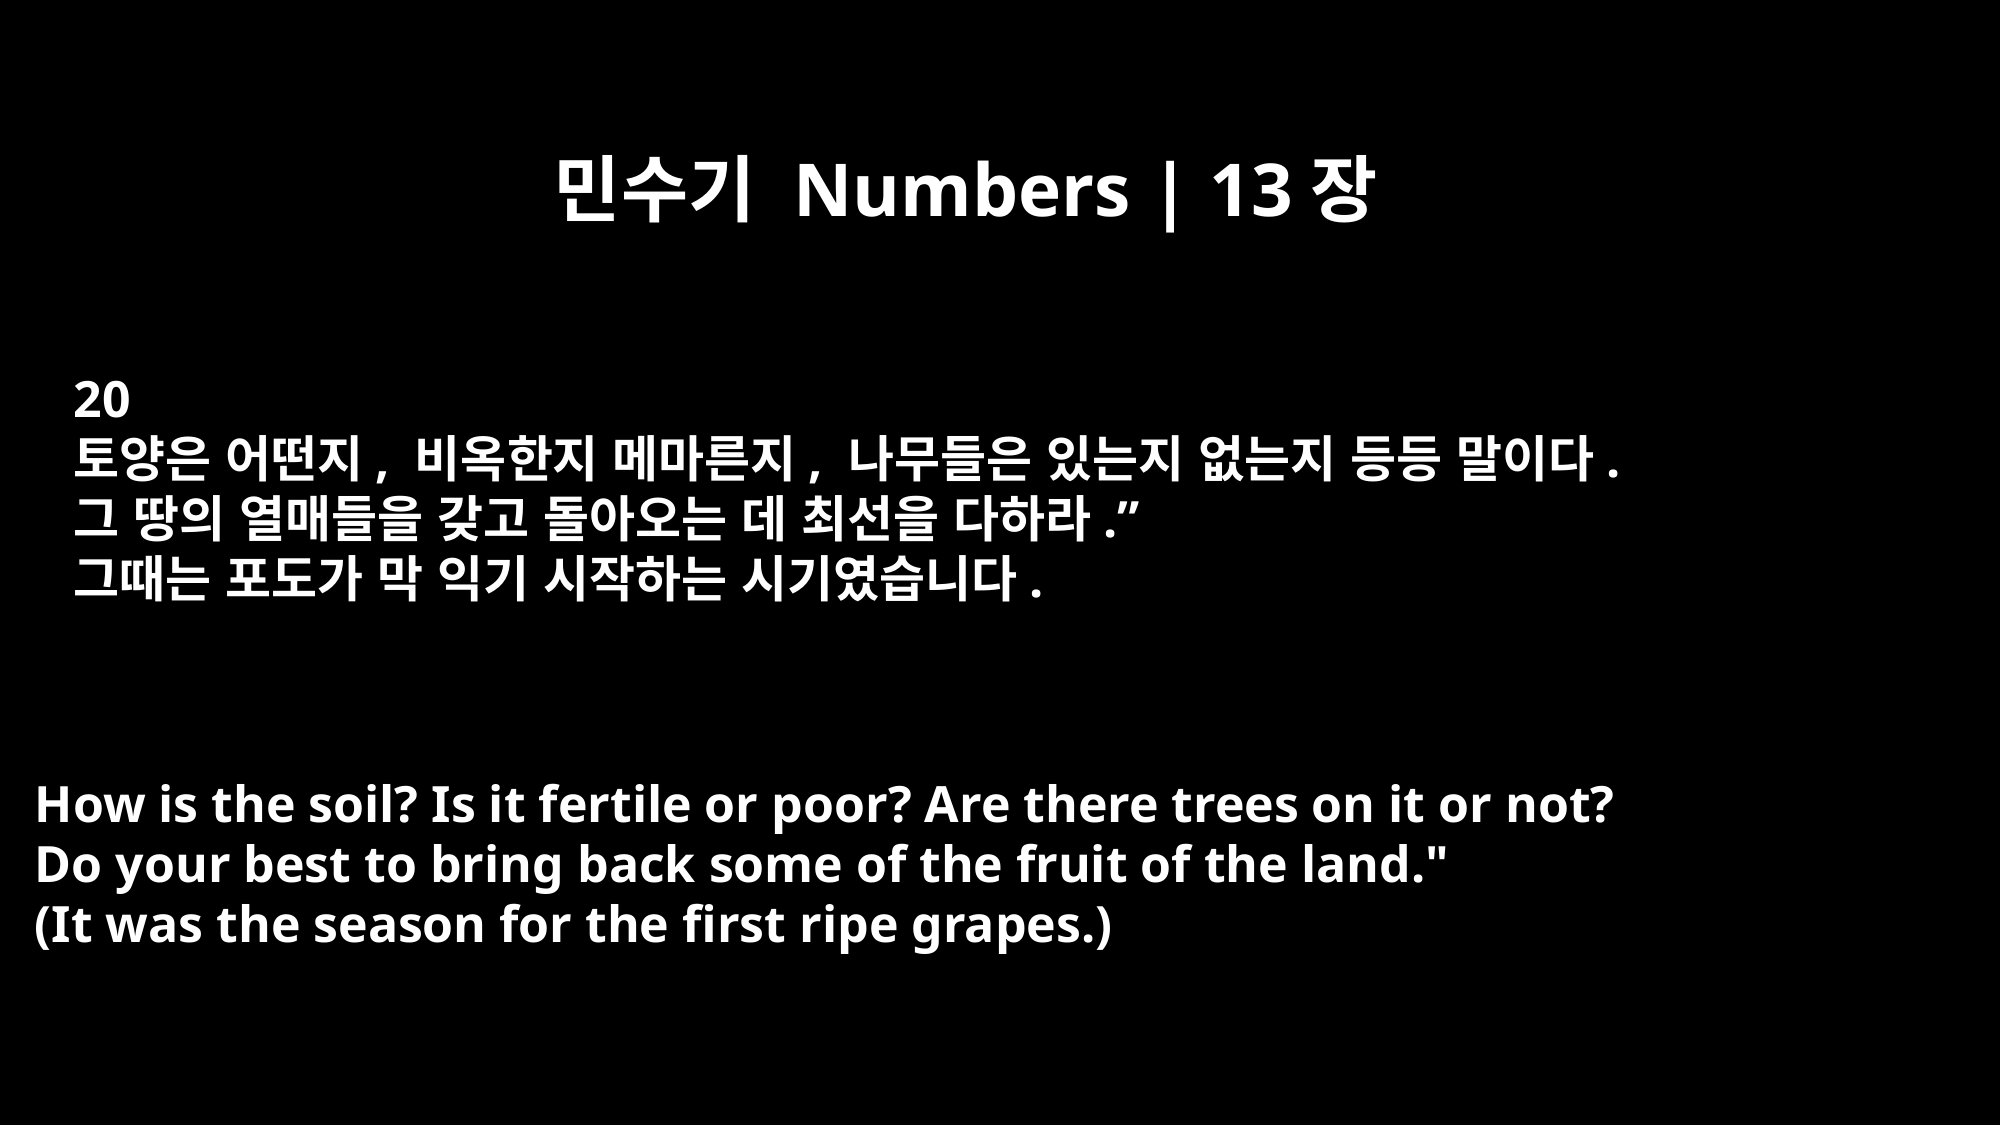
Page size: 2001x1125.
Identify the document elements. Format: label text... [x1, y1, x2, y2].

text_box 20 토양은 어떤지, 비옥한지 메마른지, 나무들은 있는지 없는지 등등 말이다. 그 땅의 열매들을 갖고 돌아오는 데 최선을 다하라.” 그때는 포도가 막 익기 시작하는 시기였습니다. [59, 359, 1636, 615]
text_box How is the soil? Is it fertile or poor? Are there trees on it or not? Do your best to bring back some of the fruit of the land." (It was the season for the first ripe grapes.) [20, 764, 1631, 960]
text_box 민수기 Numbers | 13장 [538, 136, 1393, 239]
